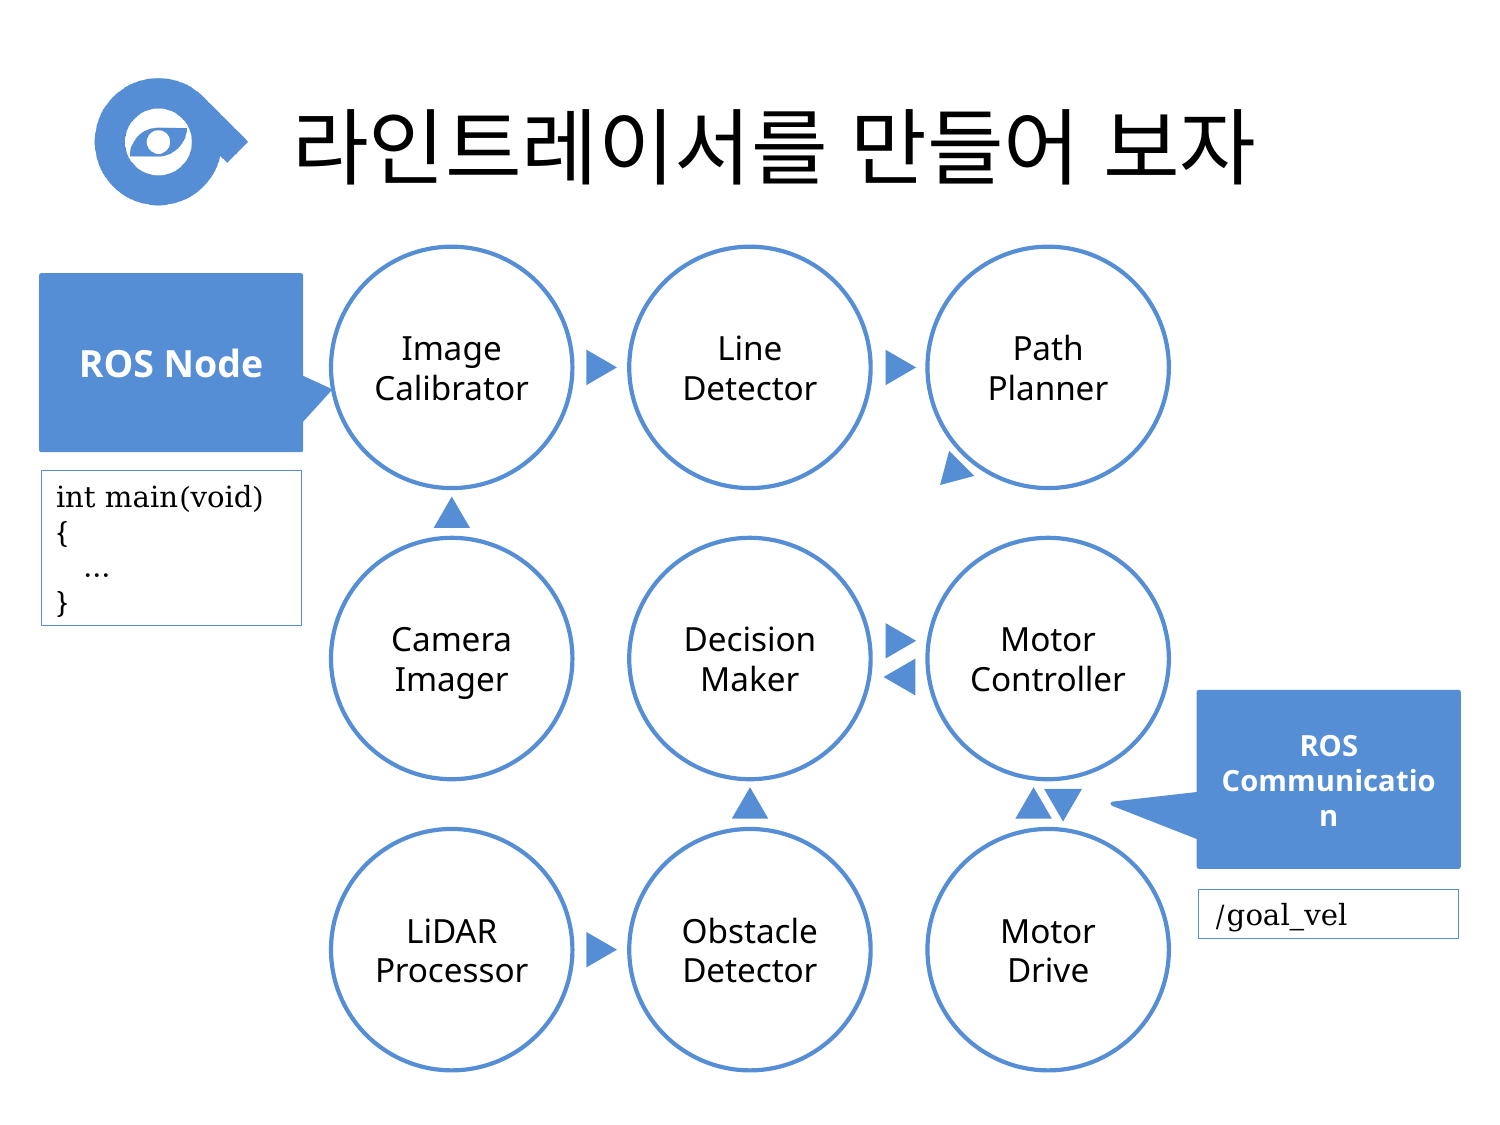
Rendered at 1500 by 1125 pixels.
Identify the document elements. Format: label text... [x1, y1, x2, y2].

text_box /goal_vel [1198, 889, 1459, 939]
text_box ROS Node [39, 273, 325, 453]
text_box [330, 246, 1170, 1071]
text_box ROS Communication [1174, 689, 1461, 869]
title 라인트레이서를 만들어 보자 [277, 78, 1425, 214]
text_box int main(void) { … } [41, 470, 302, 626]
picture [94, 63, 248, 217]
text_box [433, 349, 1083, 968]
